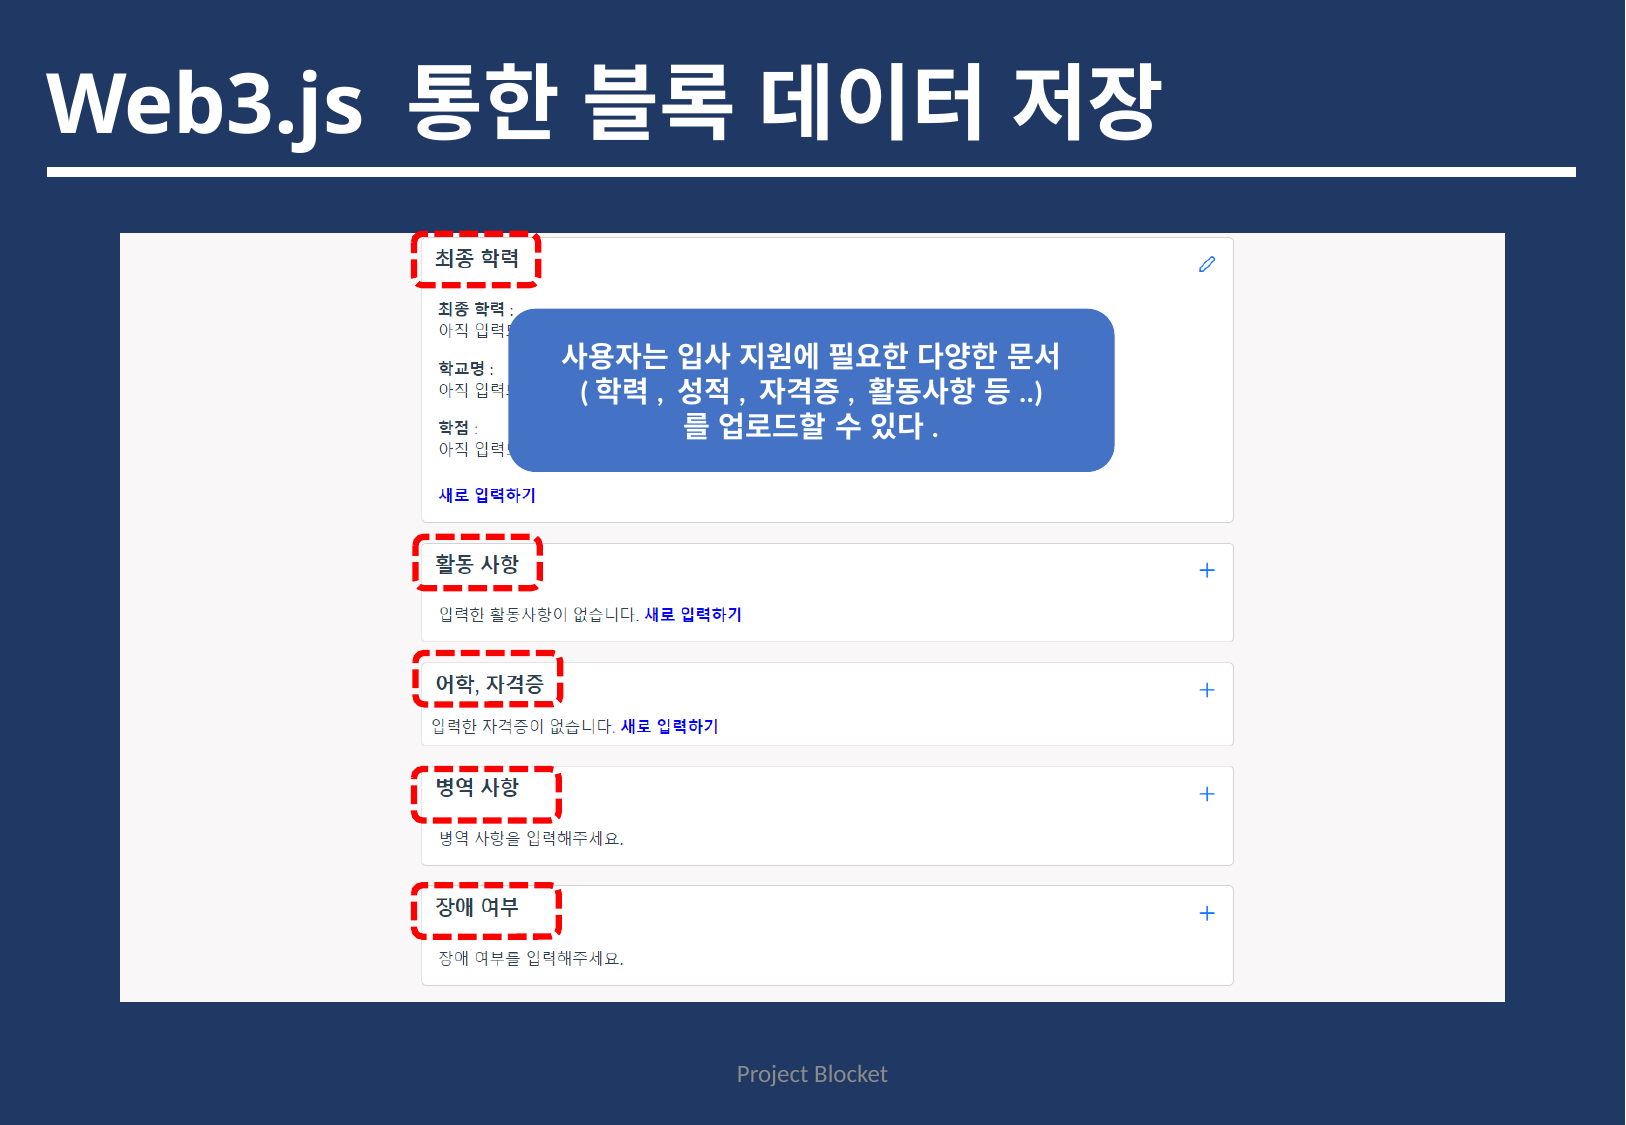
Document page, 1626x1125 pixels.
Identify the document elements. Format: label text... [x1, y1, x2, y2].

footer Project Blocket [538, 1042, 1087, 1103]
title Web3.js 통한 블록 데이터 저장 [30, 21, 1573, 193]
picture [120, 233, 1505, 1002]
